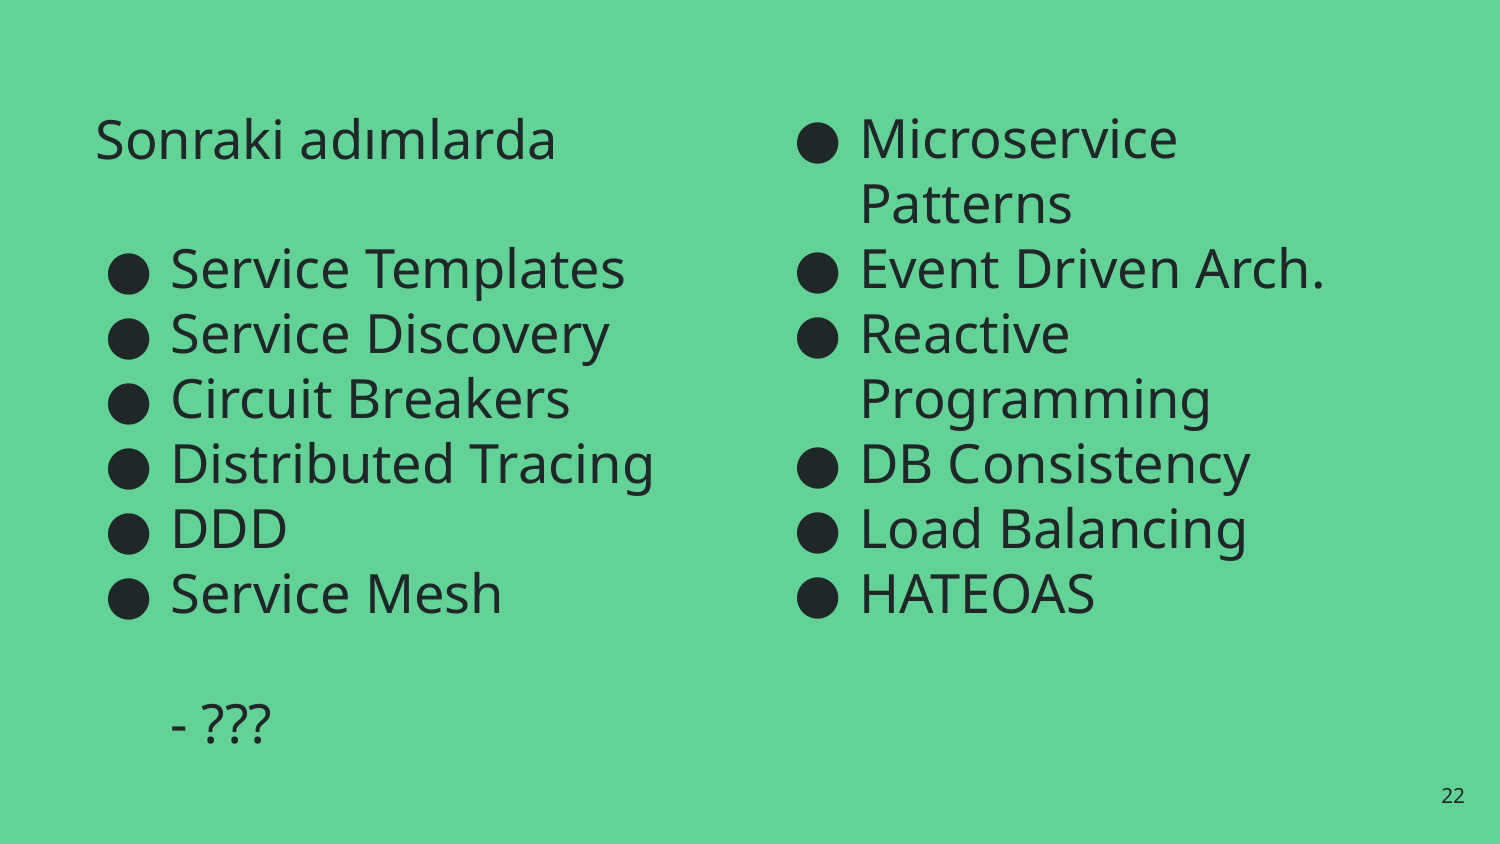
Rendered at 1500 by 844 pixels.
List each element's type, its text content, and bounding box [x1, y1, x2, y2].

slide_number 22 [1389, 764, 1480, 830]
title Sonraki adımlarda Service Templates Service Discovery Circuit Breakers Distributed Tracing DDD Service Mesh - ??? [80, 89, 680, 770]
title Microservice Patterns Event Driven Arch. Reactive Programming DB Consistency Load Balancing HATEOAS [769, 89, 1369, 639]
